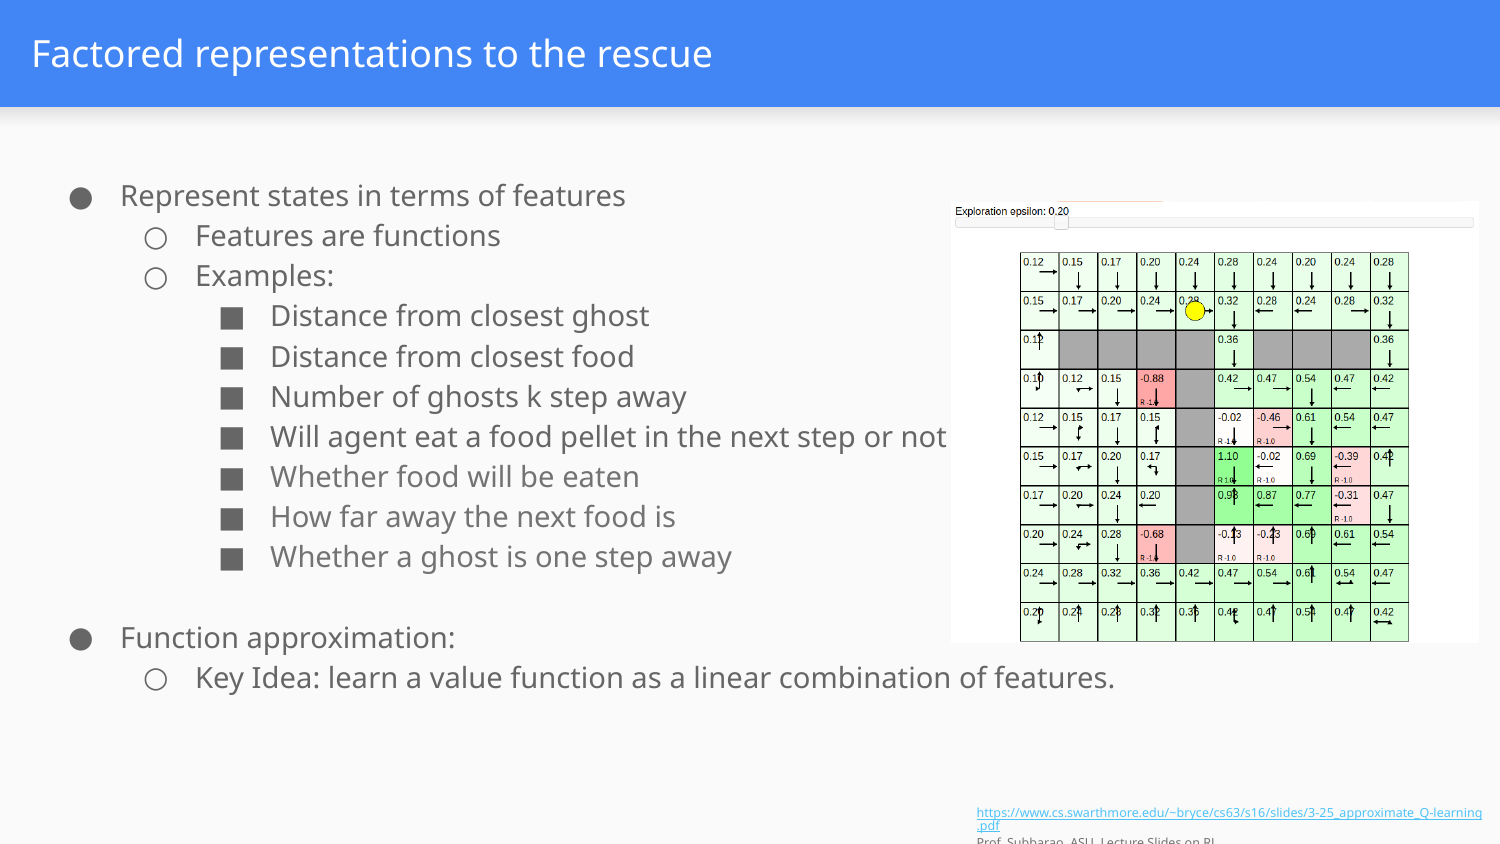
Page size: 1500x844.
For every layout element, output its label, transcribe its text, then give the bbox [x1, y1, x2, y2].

text_box https://www.cs.swarthmore.edu/~bryce/cs63/s16/slides/3-25_approximate_Q-learning.pdf Prof. Subbarao, ASU, Lecture Slides on RL [961, 790, 1500, 844]
picture [951, 201, 1479, 643]
title Factored representations to the rescue [16, 2, 1464, 102]
text_box Represent states in terms of features Features are functions Examples: Distance from closest ghost Distance from closest food Number of ghosts k step away Will agent eat a food pellet in the next step or not Whether food will be eaten How far away the next food is Whether a ghost is one step away Function approximation: Key Idea: learn a value function as a linear combination of features. [30, 157, 1464, 800]
